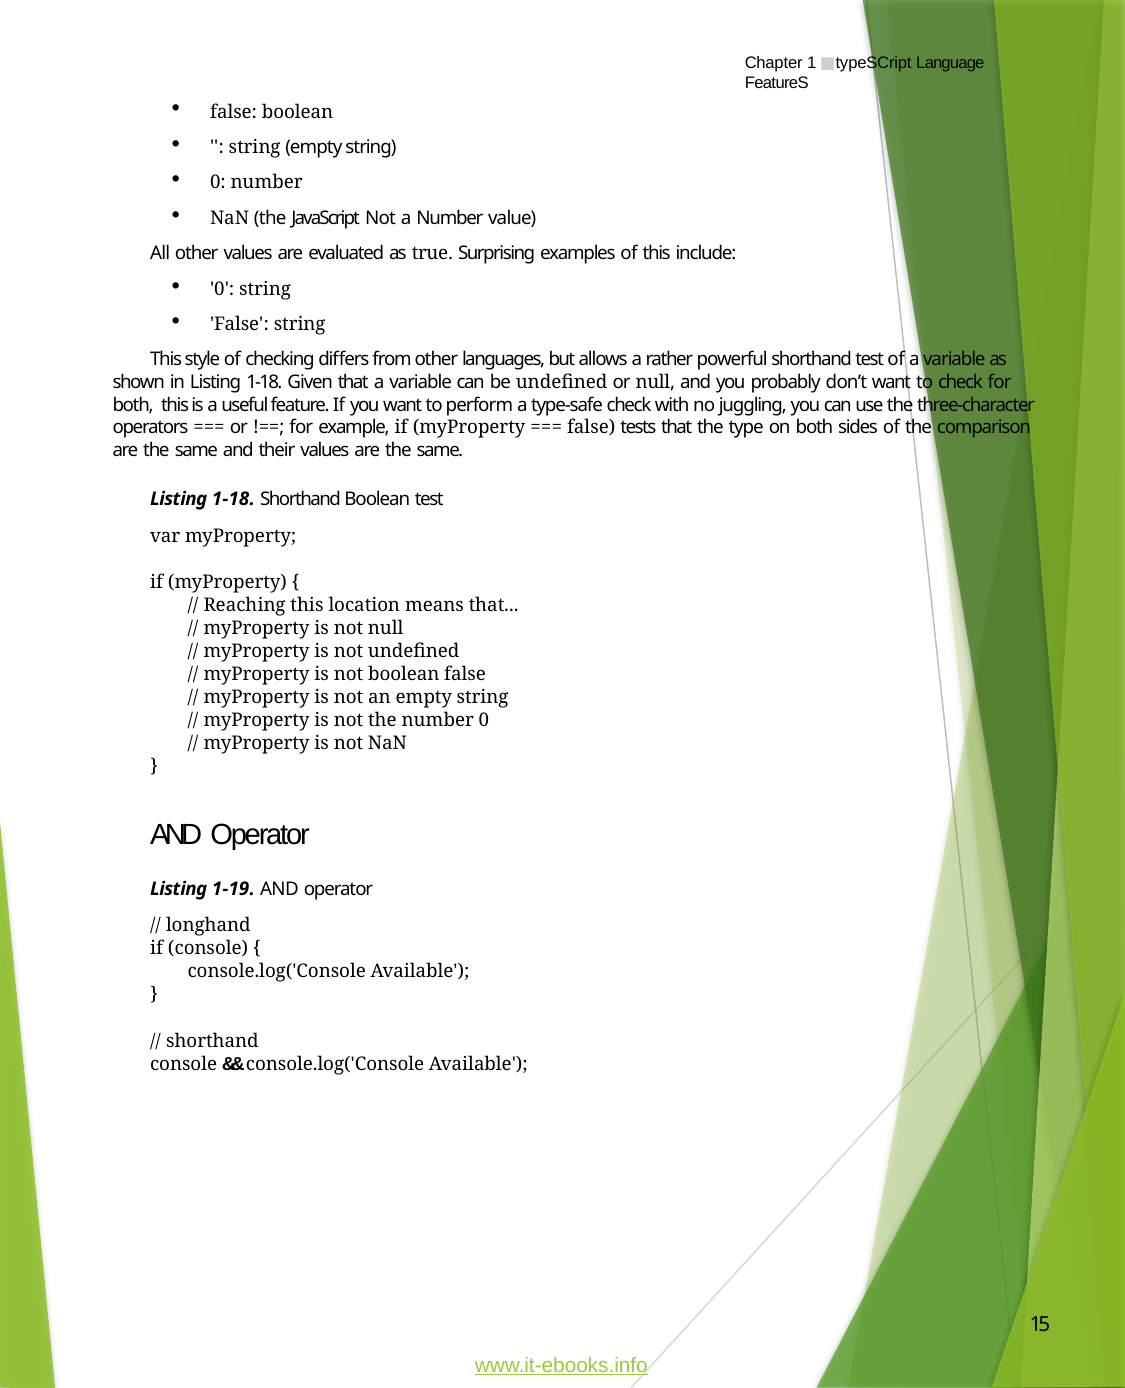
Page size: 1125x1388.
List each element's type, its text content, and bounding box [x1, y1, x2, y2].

text_box Chapter 1 ■ typeSCript Language FeatureS [742, 49, 1053, 92]
text_box 15 [1027, 1311, 1052, 1336]
text_box www.it-ebooks.info [472, 1351, 652, 1377]
text_box false: boolean '': string (empty string) 0: number NaN (the JavaScript Not a Number value) All other values are evaluated as true. Surprising examples of this include: '0': string 'False': string This style of checking differs from other languages, but allows a rather powerful shorthand test of a variable as shown in Listing 1-18. Given that a variable can be undefined or null, and you probably don’t want to check for both, this is a useful feature. If you want to perform a type-safe check with no juggling, you can use the three-character operators === or !==; for example, if (myProperty === false) tests that the type on both sides of the comparison are the same and their values are the same. Listing 1-18. Shorthand Boolean test var myProperty; if (myProperty) { // Reaching this location means that... // myProperty is not null // myProperty is not undefined // myProperty is not boolean false // myProperty is not an empty string // myProperty is not the number 0 // myProperty is not NaN } AND Operator Listing 1-19. AND operator // longhand if (console) { console.log('Console Available'); } // shorthand console && console.log('Console Available'); [110, 84, 1045, 1074]
